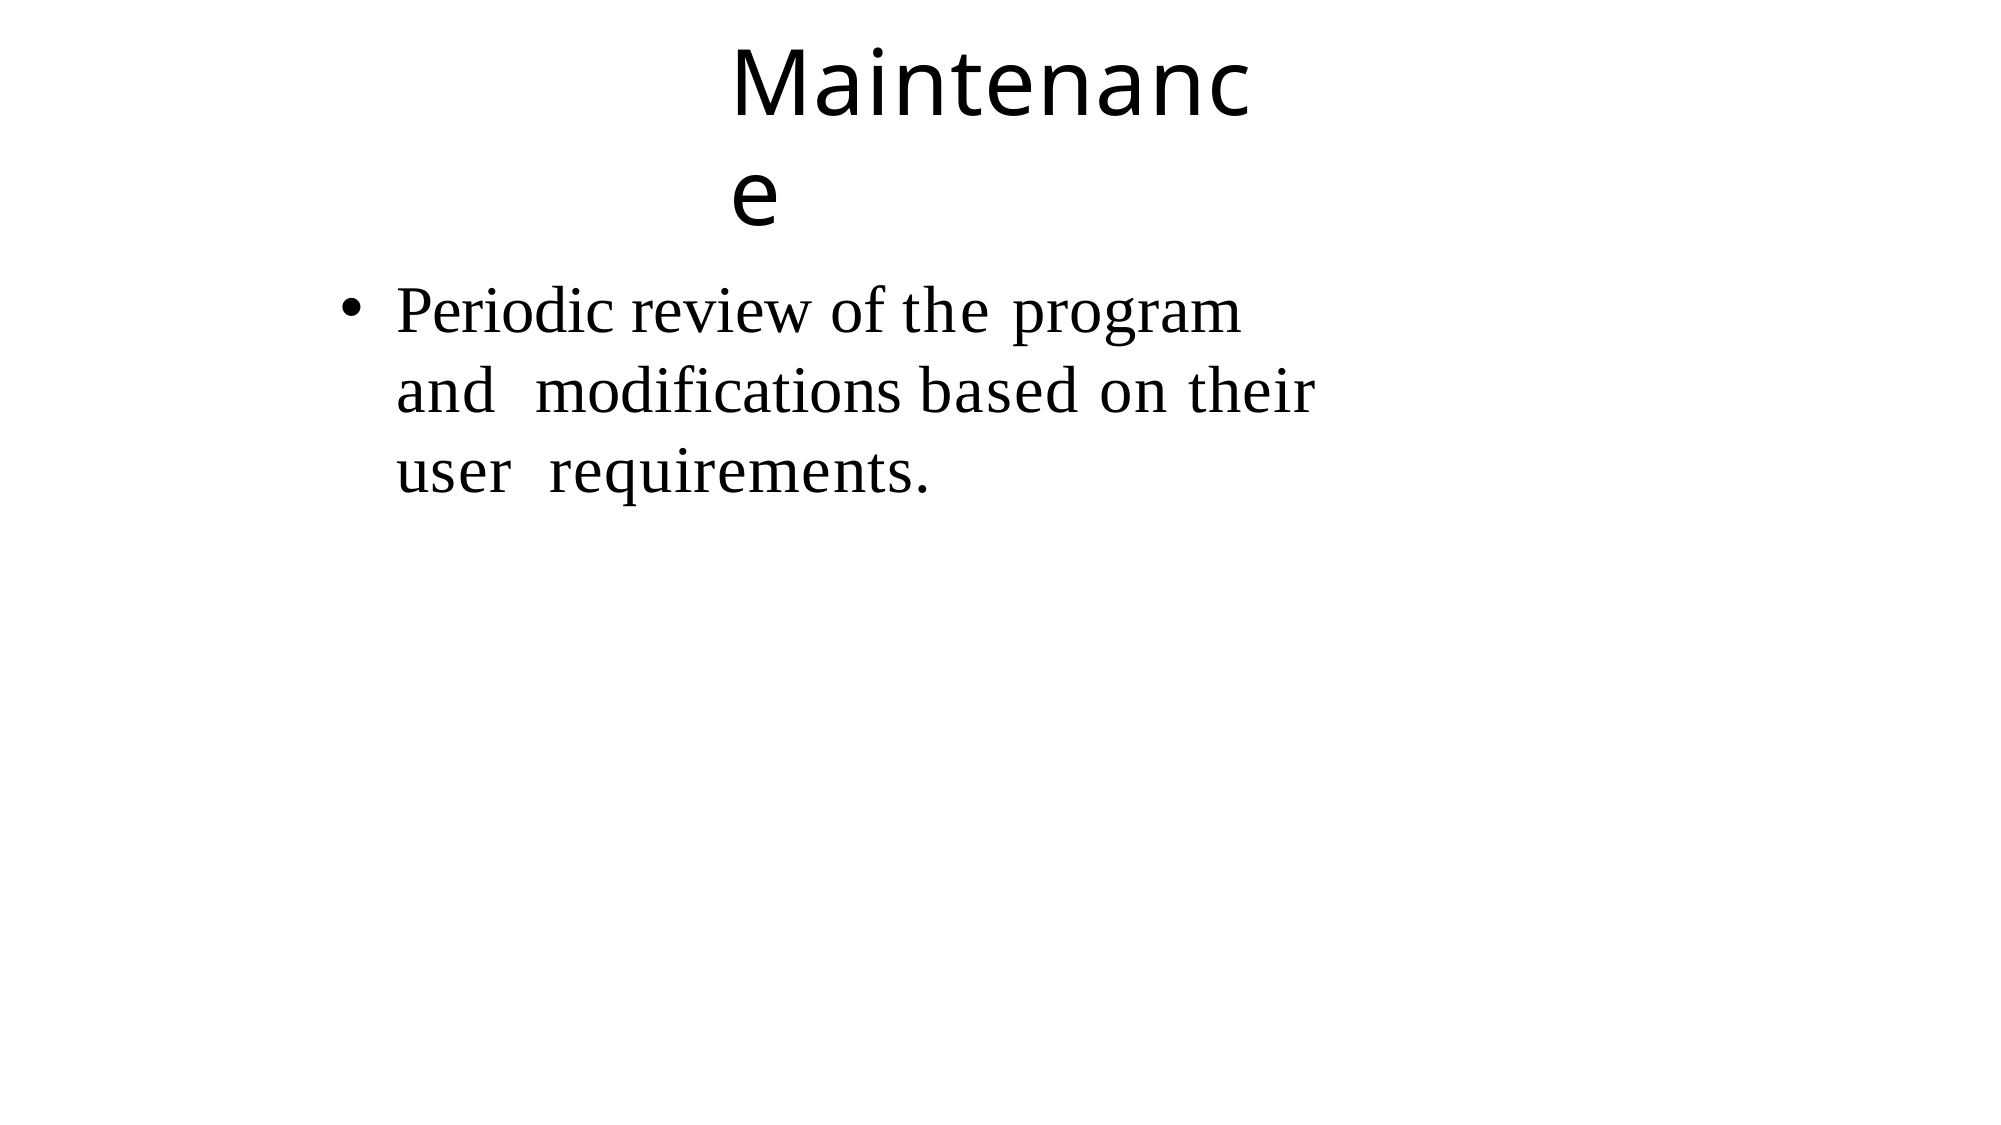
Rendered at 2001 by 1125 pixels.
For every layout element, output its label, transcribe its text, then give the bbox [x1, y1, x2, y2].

text_box Periodic review of the program and modifications based on their user requirements. [337, 263, 1353, 506]
title Maintenance [727, 21, 1273, 244]
